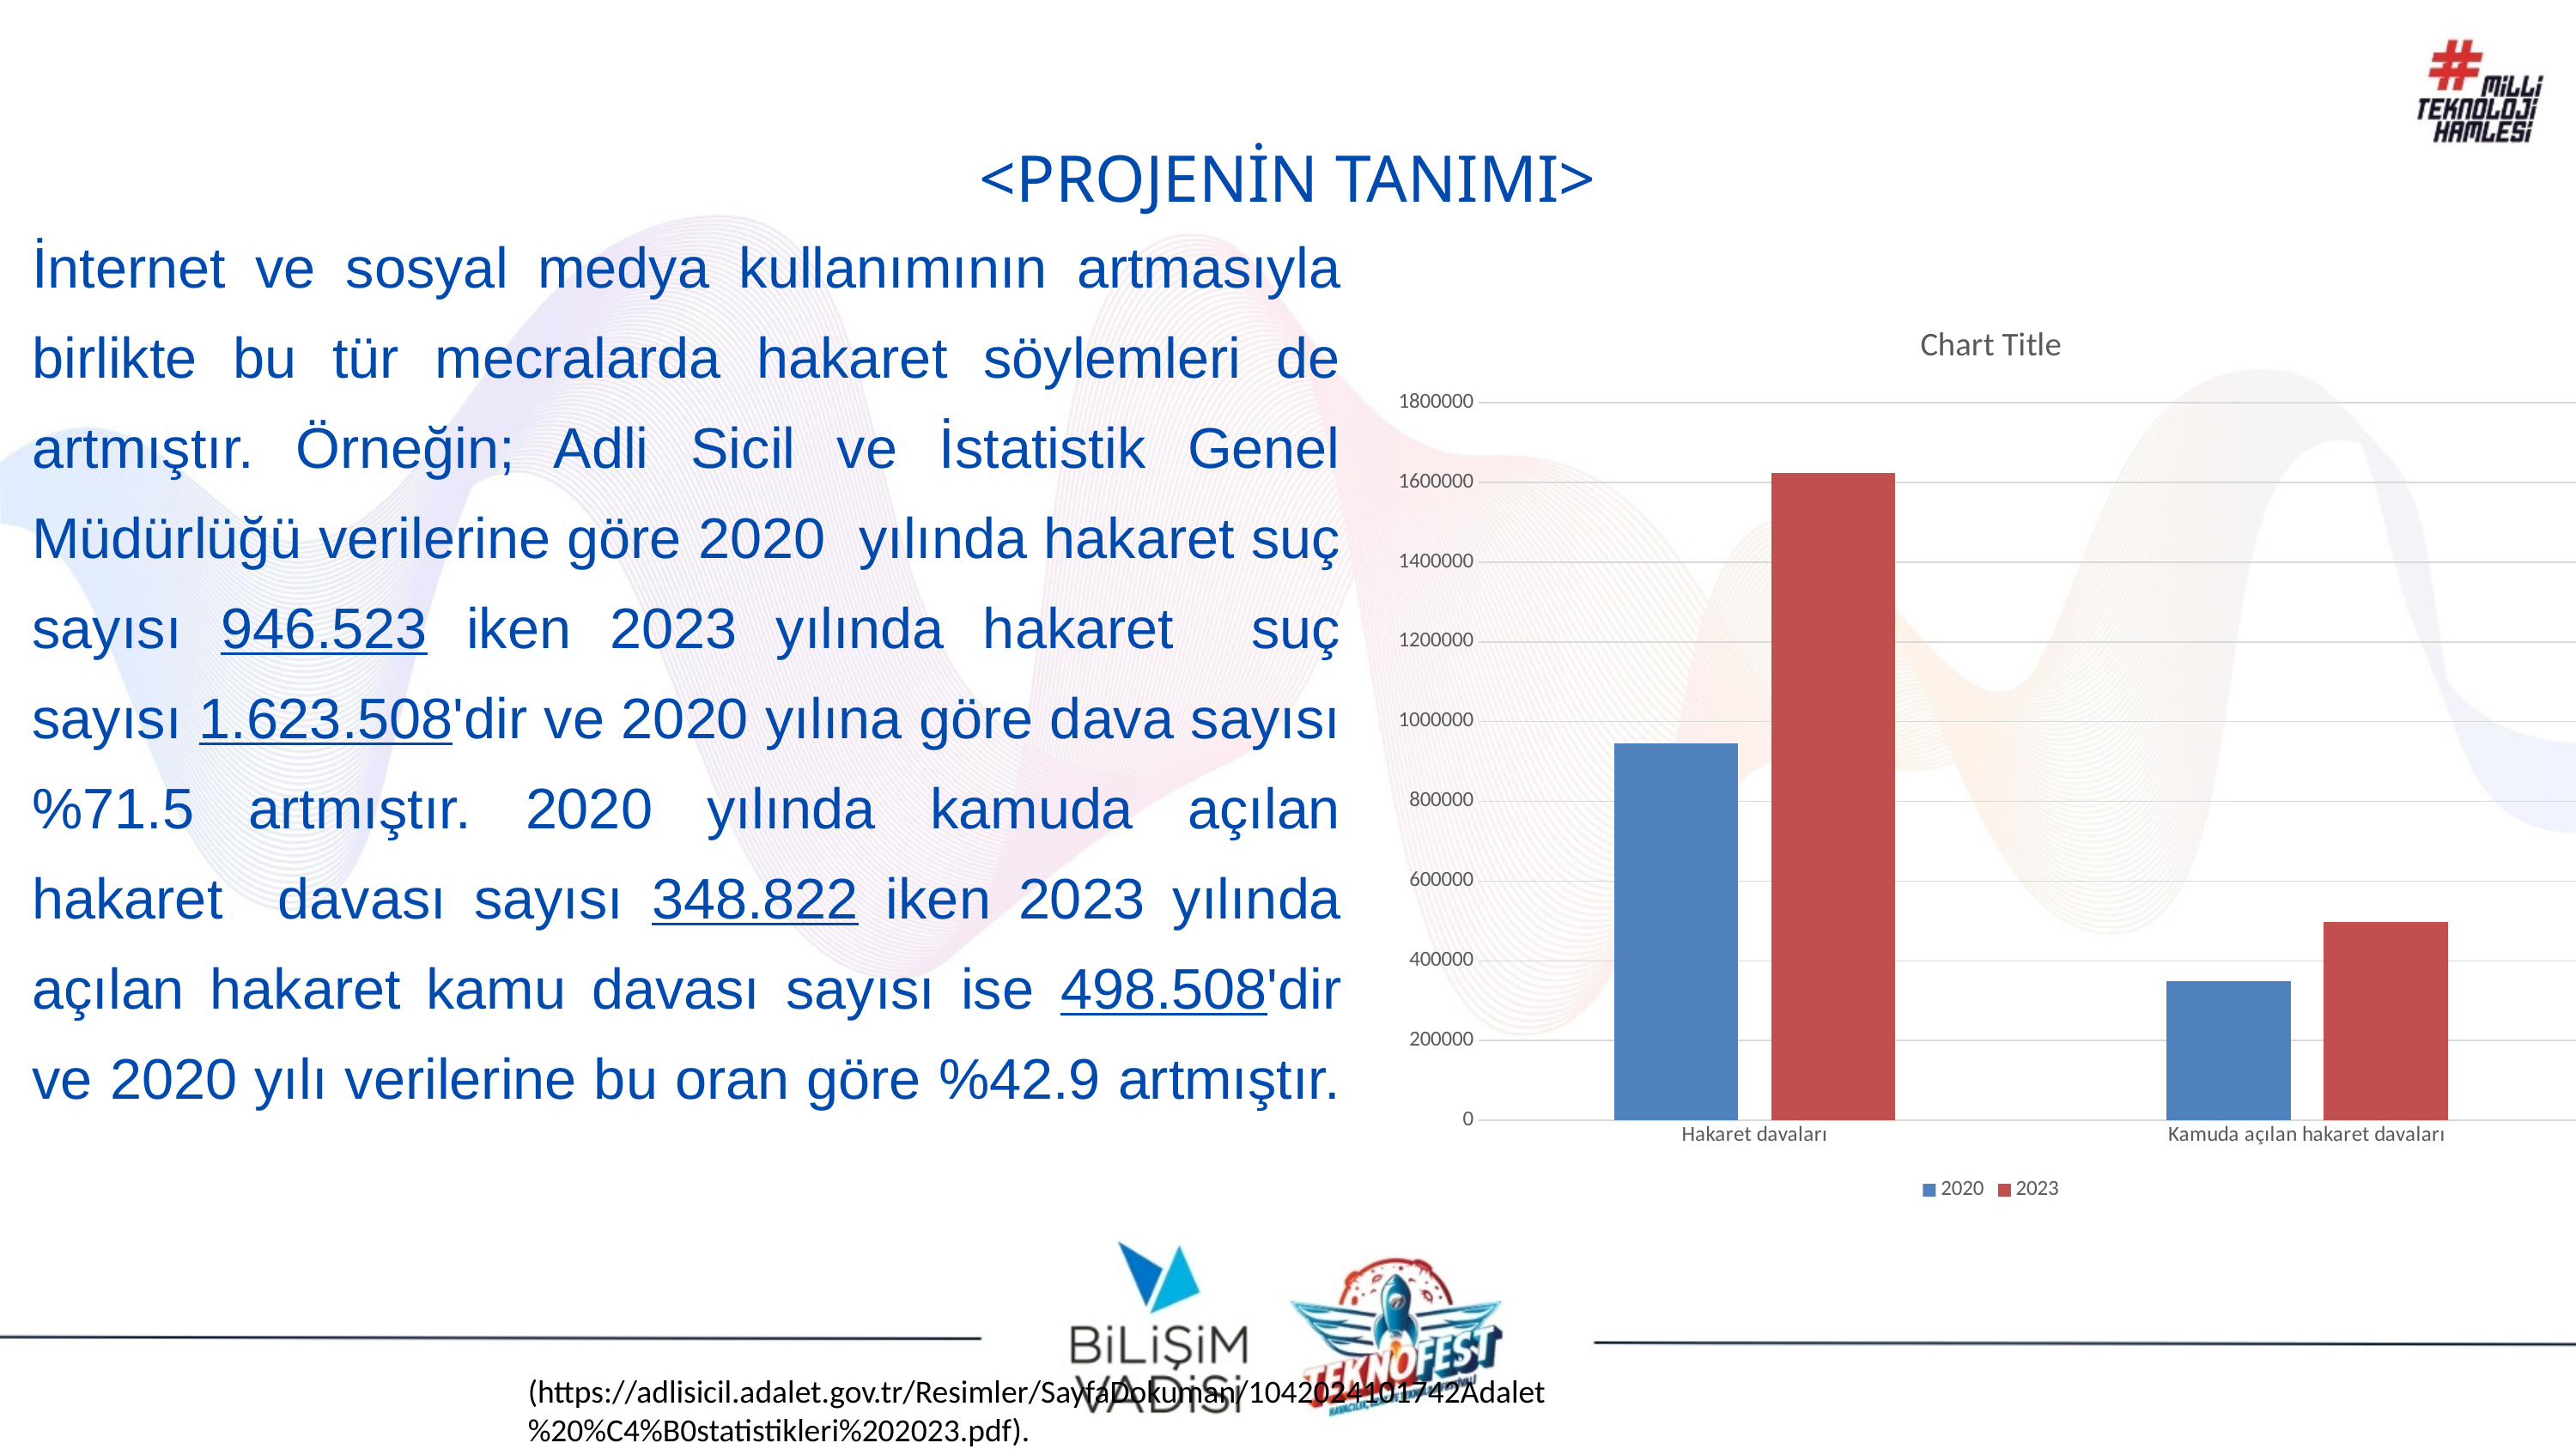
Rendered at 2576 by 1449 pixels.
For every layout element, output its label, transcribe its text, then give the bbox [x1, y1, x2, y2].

text_box <PROJENİN TANIMI> [965, 124, 1610, 215]
chart [1373, 294, 2576, 1207]
text_box [0, 0, 2576, 1449]
text_box (https://adlisicil.adalet.gov.tr/Resimler/SayfaDokuman/1042024101742Adalet%20%C4%B0statistikleri%202023.pdf). [515, 1364, 1807, 1449]
text_box İnternet ve sosyal medya kullanımının artmasıyla birlikte bu tür mecralarda hakaret söylemleri de artmıştır. Örneğin; Adli Sicil ve İstatistik Genel Müdürlüğü verilerine göre 2020 yılında hakaret suç sayısı 946.523 iken 2023 yılında hakaret suç sayısı 1.623.508'dir ve 2020 yılına göre dava sayısı %71.5 artmıştır. 2020 yılında kamuda açılan hakaret davası sayısı 348.822 iken 2023 yılında açılan hakaret kamu davası sayısı ise 498.508'dir ve 2020 yılı verilerine bu oran göre %42.9 artmıştır. [32, 209, 1342, 1112]
